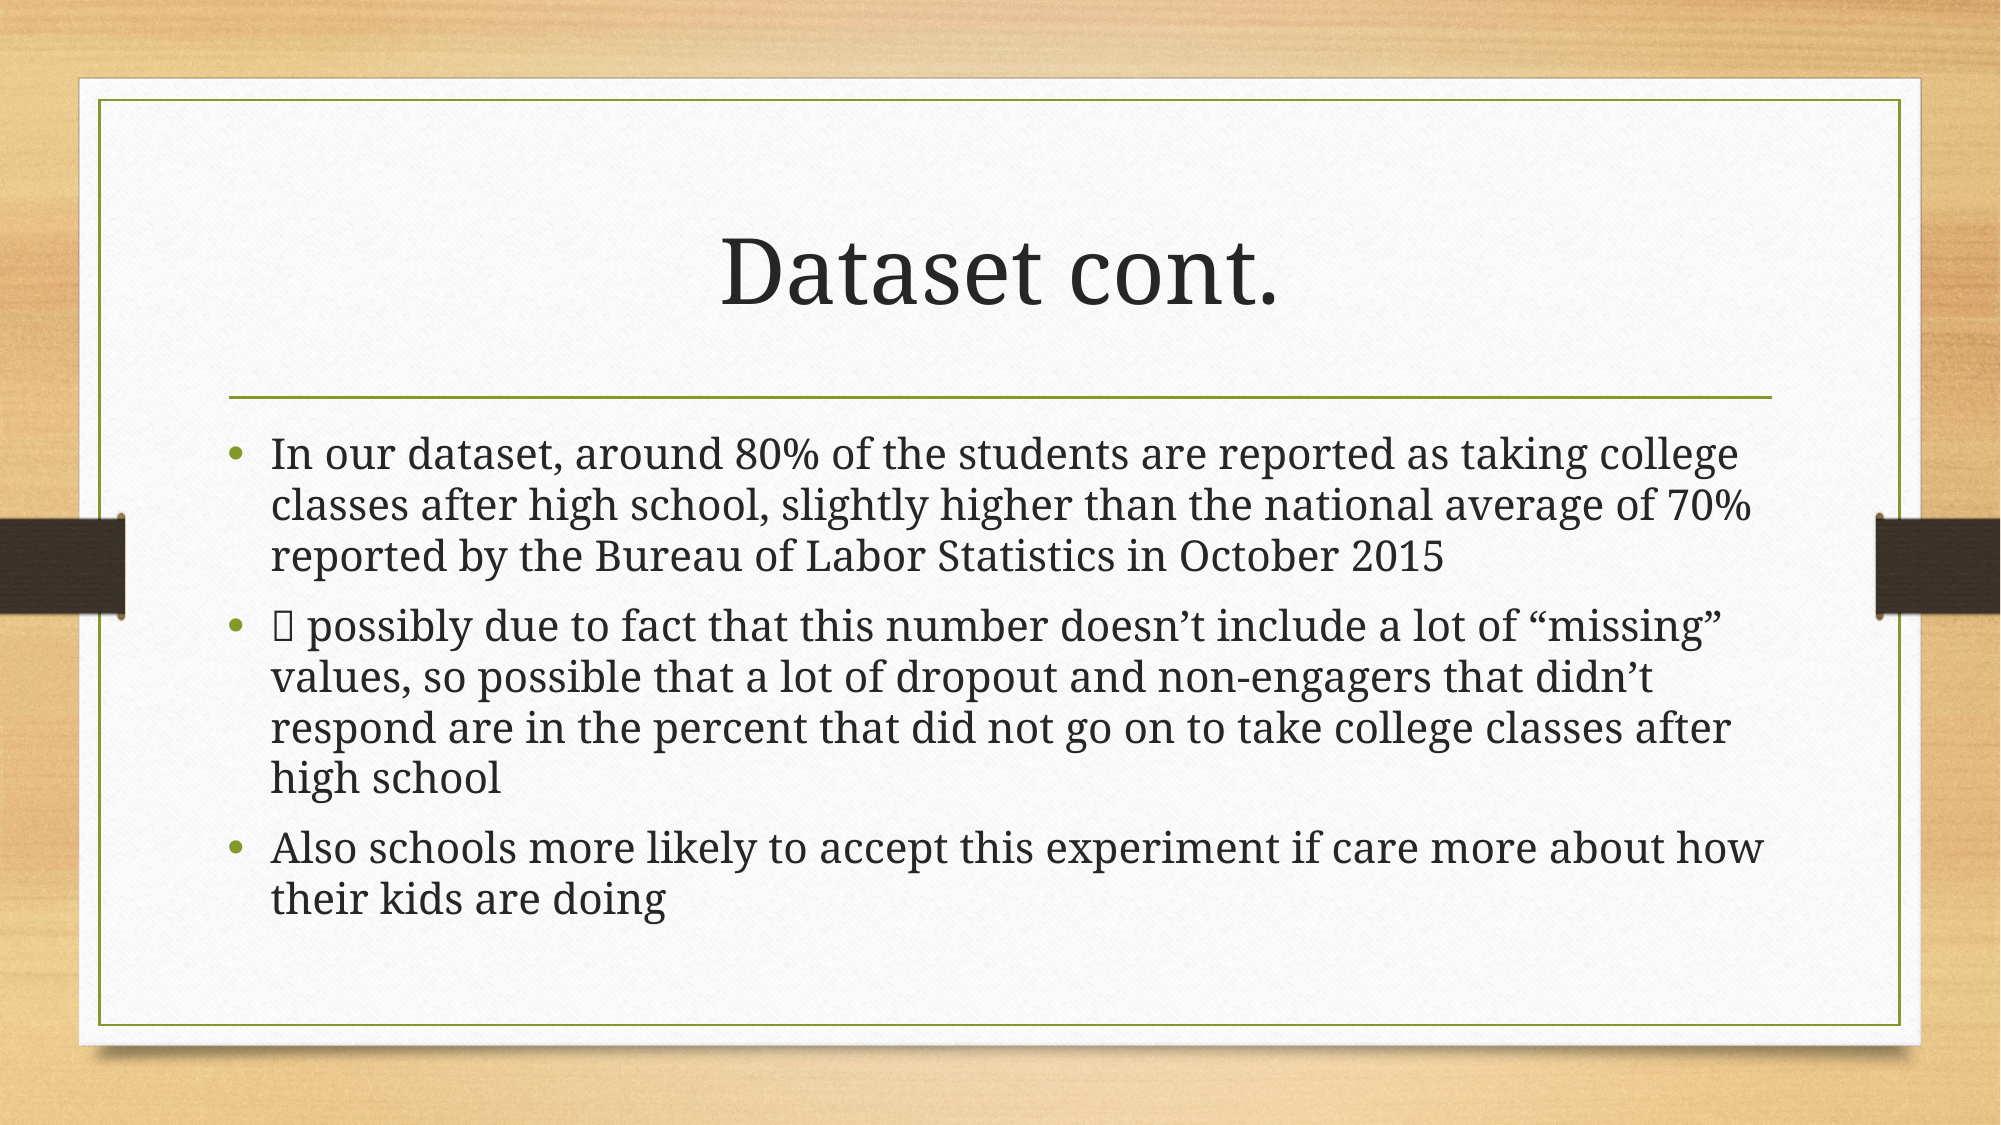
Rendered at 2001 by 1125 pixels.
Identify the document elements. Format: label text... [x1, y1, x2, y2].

list In our dataset, around 80% of the students are reported as taking college classes after high school, slightly higher than the national average of 70% reported by the Bureau of Labor Statistics in October 2015  possibly due to fact that this number doesn’t include a lot of “missing” values, so possible that a lot of dropout and non-engagers that didn’t respond are in the percent that did not go on to take college classes after high school Also schools more likely to accept this experiment if care more about how their kids are doing [212, 419, 1788, 964]
title Dataset cont. [212, 161, 1788, 375]
picture [0, 0, 2001, 1125]
